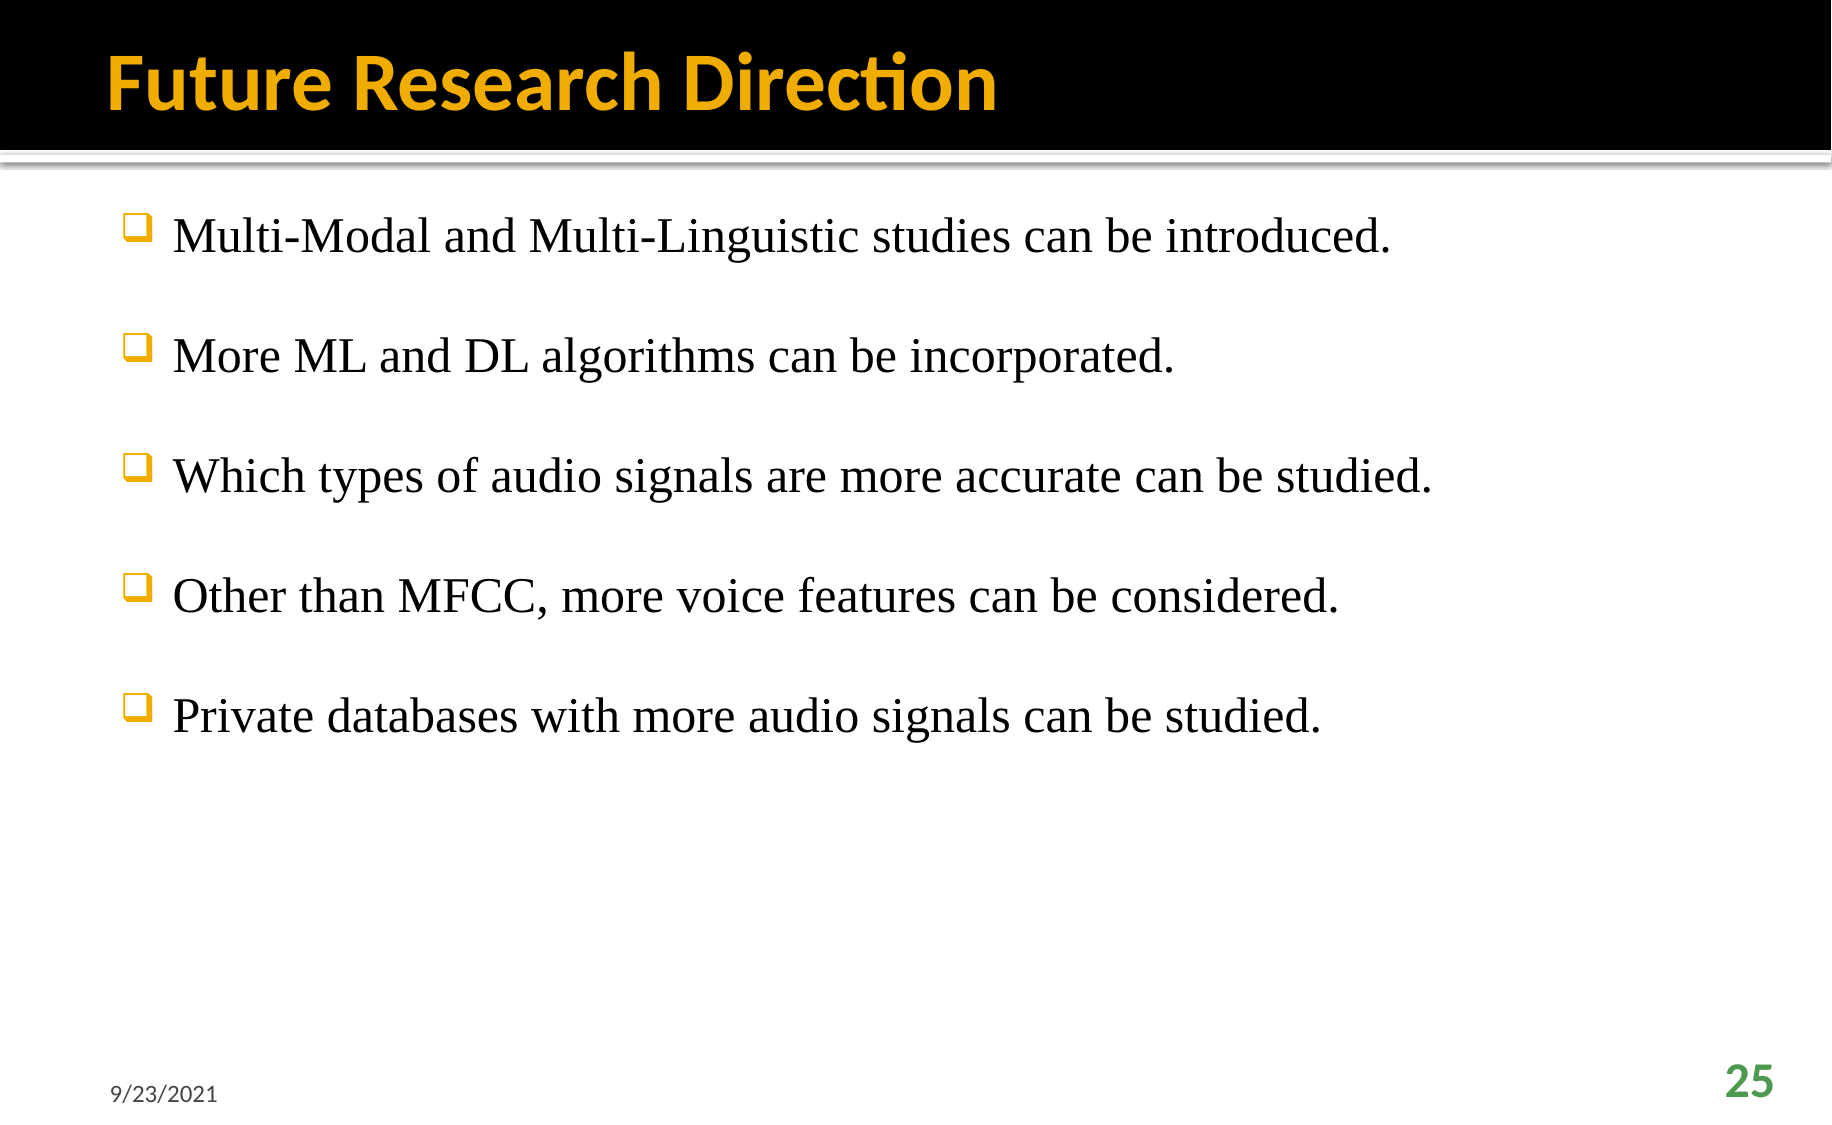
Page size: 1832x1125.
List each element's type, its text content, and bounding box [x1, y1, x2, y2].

list Multi-Modal and Multi-Linguistic studies can be introduced. More ML and DL algorithms can be incorporated. Which types of audio signals are more accurate can be studied. Other than MFCC, more voice features can be considered. Private databases with more audio signals can be studied. [91, 187, 1740, 1075]
title Future Research Direction [91, 12, 1740, 143]
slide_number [91, 1062, 519, 1108]
slide_number 25 [1642, 1062, 1790, 1108]
